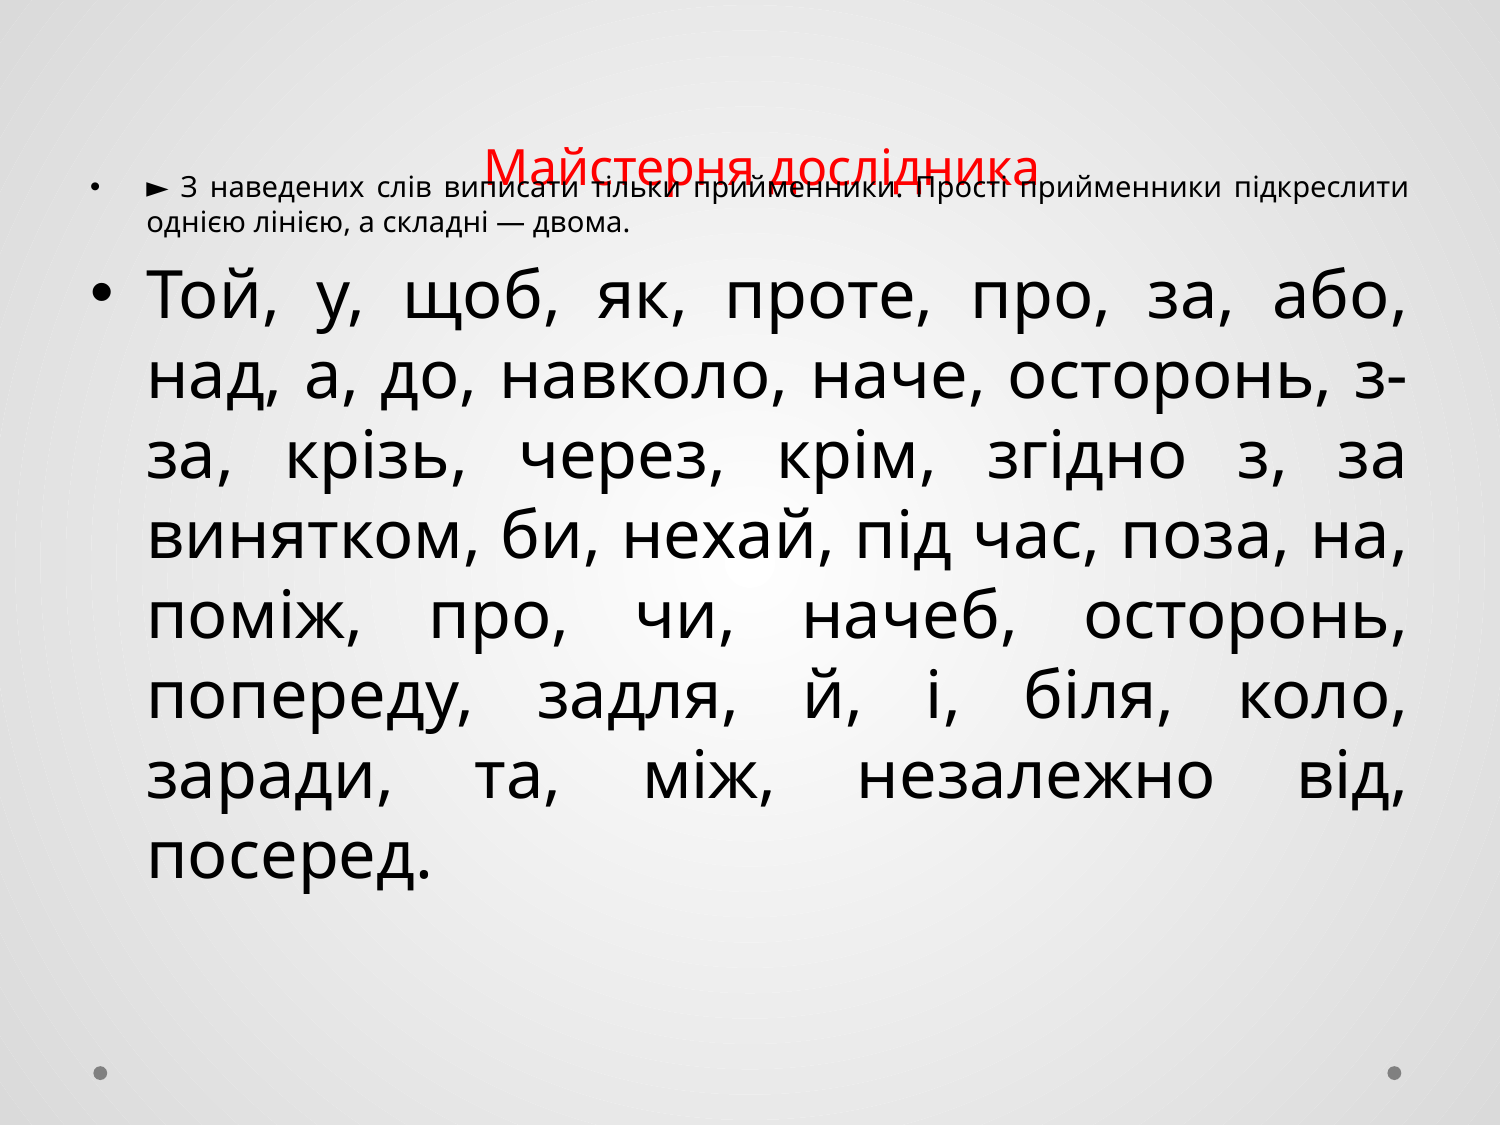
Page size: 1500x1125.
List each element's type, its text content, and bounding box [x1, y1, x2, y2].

title Майстерня дослідника [100, 30, 1425, 160]
list ► З наведених слів виписати тільки прийменники. Прості прийменники підкреслити однією лінією, а складні — двома. Той, у, щоб, як, проте, про, за, або, над, а, до, навколо, наче, осторонь, з-за, крізь, через, крім, згідно з, за винятком, би, нехай, під час, поза, на, поміж, про, чи, начеб, осторонь, попереду, задля, й, і, біля, коло, заради, та, між, незалежно від, посеред. [75, 160, 1425, 1005]
